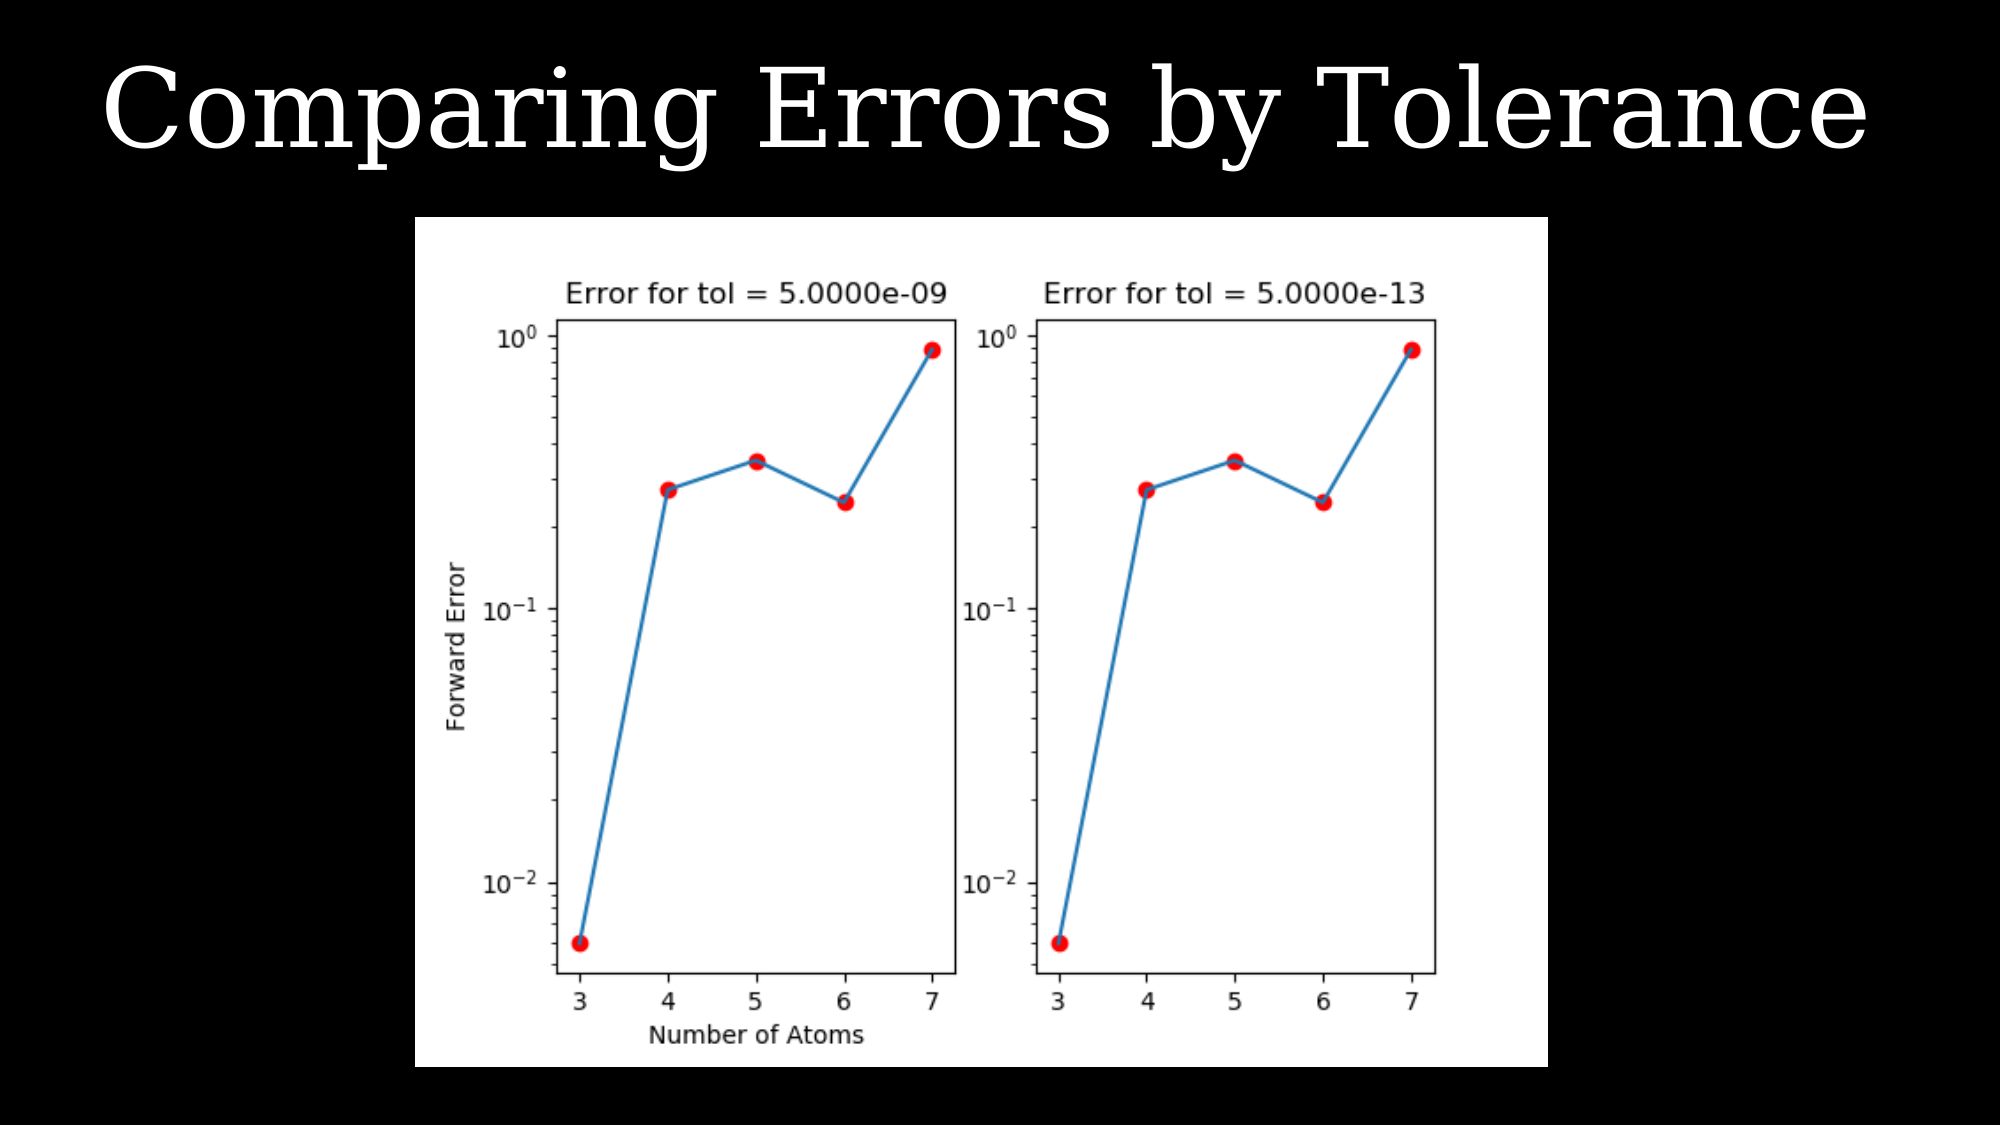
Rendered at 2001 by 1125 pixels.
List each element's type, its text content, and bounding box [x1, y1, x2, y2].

picture [415, 217, 1548, 1067]
title Comparing Errors by Tolerance [65, 31, 1908, 180]
